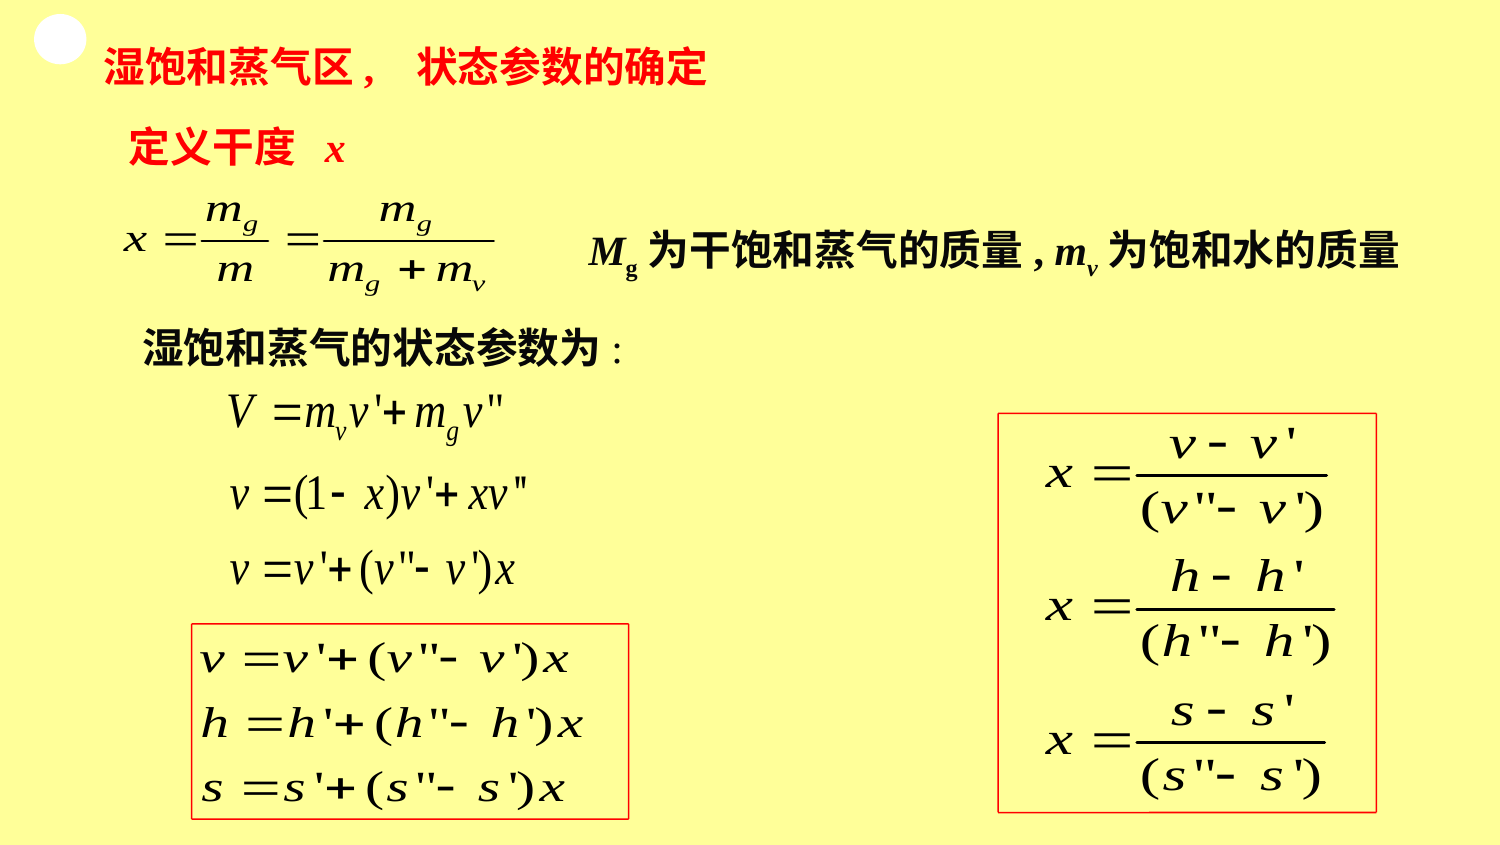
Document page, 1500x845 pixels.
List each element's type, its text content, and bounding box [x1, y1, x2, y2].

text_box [191, 623, 629, 820]
text_box 定义干度 x [114, 113, 361, 178]
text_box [997, 412, 1377, 813]
title 湿饱和蒸气区, 状态参数的确定 [88, 38, 1364, 94]
text_box 湿饱和蒸气的状态参数为: [127, 314, 638, 380]
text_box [113, 181, 1403, 304]
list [223, 380, 535, 605]
